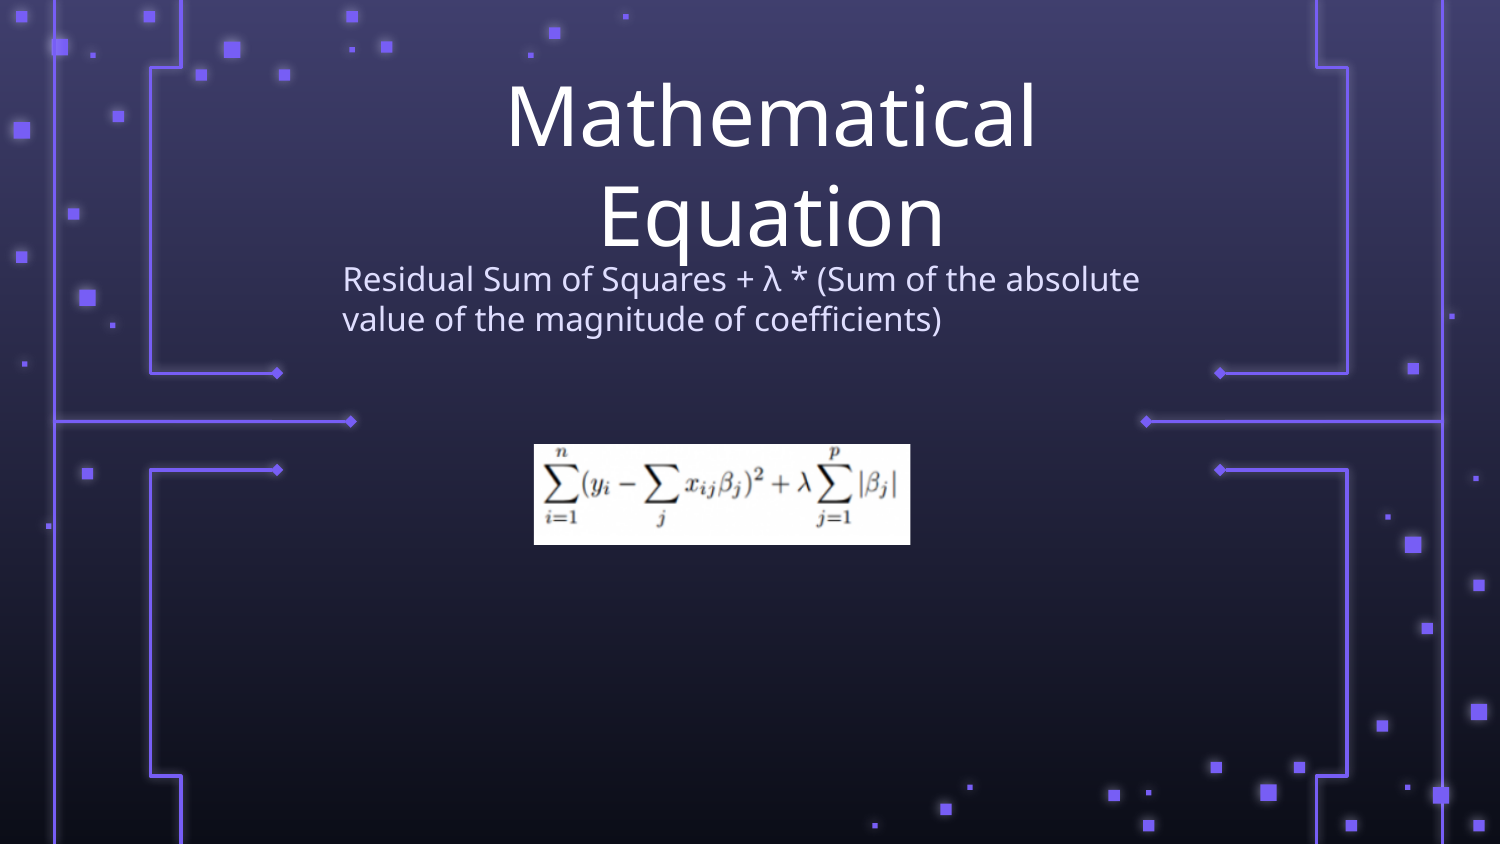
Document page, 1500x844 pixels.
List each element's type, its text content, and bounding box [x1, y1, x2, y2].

picture [533, 444, 911, 545]
title Mathematical Equation [343, 49, 1202, 278]
text_box Residual Sum of Squares + λ * (Sum of the absolute value of the magnitude of coefficients) [327, 251, 1173, 346]
